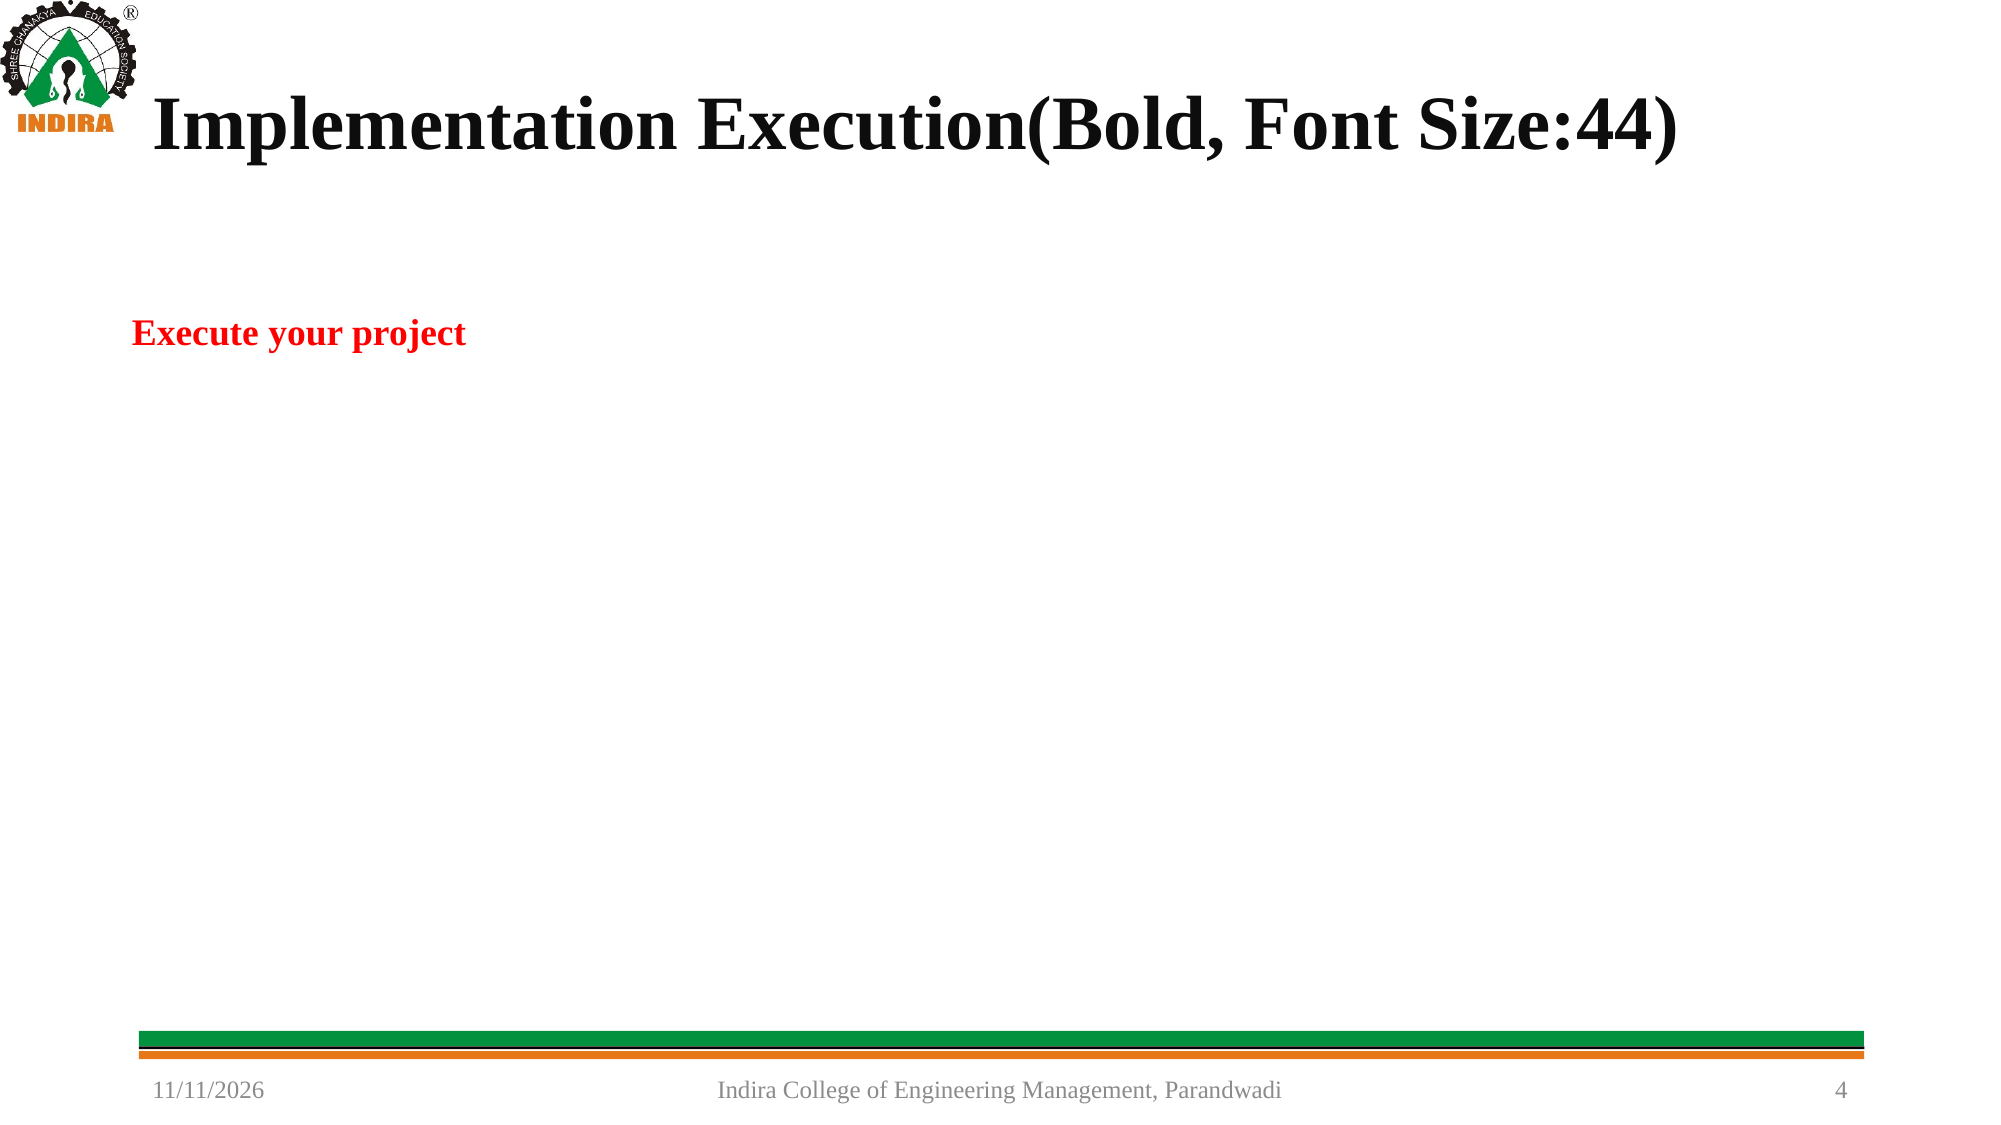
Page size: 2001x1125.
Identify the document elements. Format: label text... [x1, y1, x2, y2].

text_box Execute your project [117, 300, 833, 360]
title Implementation Execution(Bold, Font Size:44) [136, 46, 1864, 205]
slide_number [137, 1058, 588, 1119]
picture [0, 0, 139, 132]
footer Indira College of Engineering Management, Parandwadi [662, 1058, 1338, 1119]
slide_number 4 [1412, 1058, 1863, 1119]
